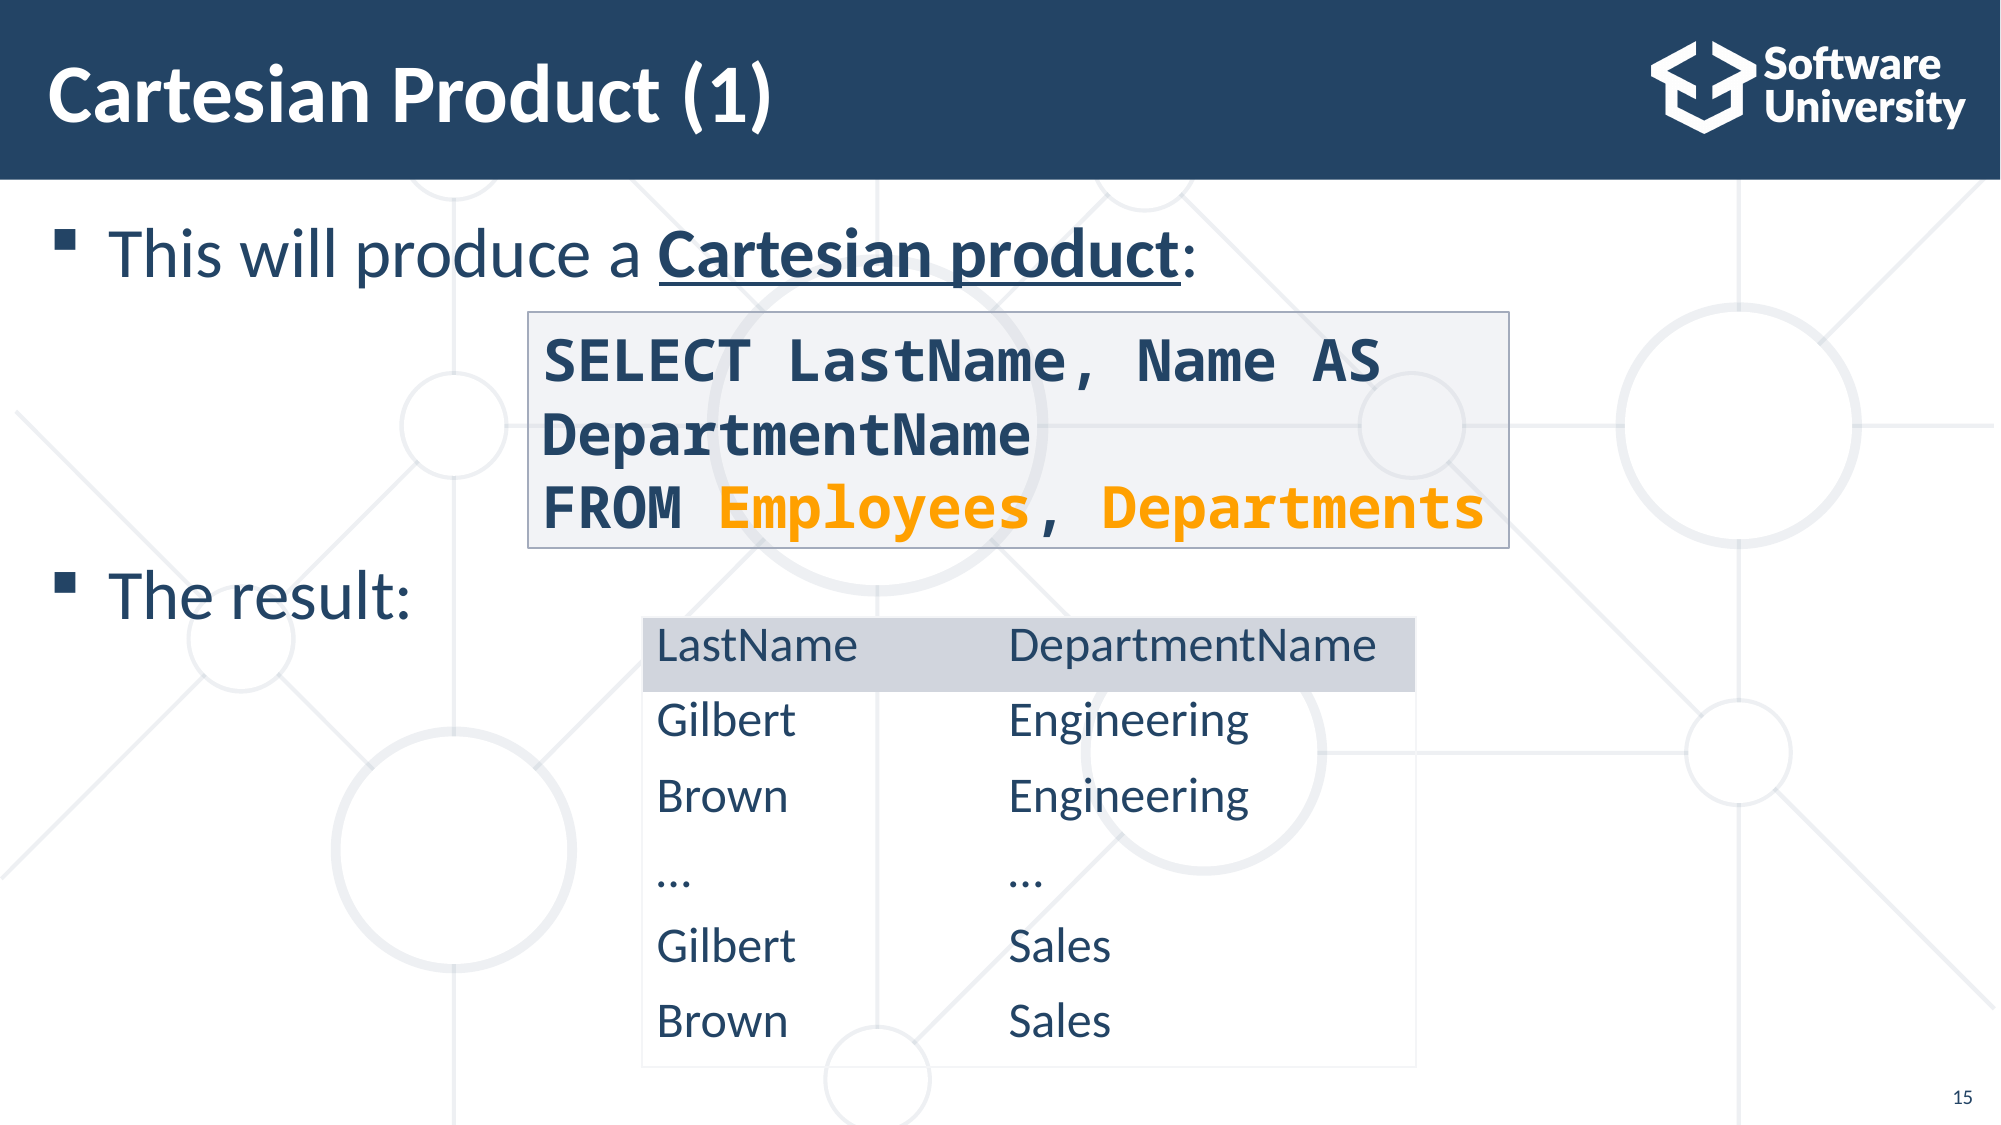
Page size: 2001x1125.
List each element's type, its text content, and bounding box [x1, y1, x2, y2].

table_cell Gilbert [643, 692, 994, 767]
text_box SELECT LastName, Name AS DepartmentName FROM Employees, Departments [527, 312, 1510, 548]
slide_number 15 [1927, 1067, 1989, 1117]
title Cartesian Product (1) [31, 16, 1625, 162]
table_cell Engineering [994, 767, 1415, 842]
table_cell Engineering [994, 692, 1415, 767]
list This will produce a Cartesian product: The result: [31, 196, 1970, 1104]
table_cell Brown [643, 767, 994, 842]
table_cell Sales [994, 992, 1415, 1066]
picture [1651, 41, 1966, 134]
table_cell Gilbert [643, 917, 994, 992]
table_cell Brown [643, 992, 994, 1066]
table_cell … [994, 842, 1415, 917]
table_header LastName [643, 618, 994, 692]
table_cell Sales [994, 917, 1415, 992]
table_header DepartmentName [994, 618, 1415, 692]
table_cell … [643, 842, 994, 917]
